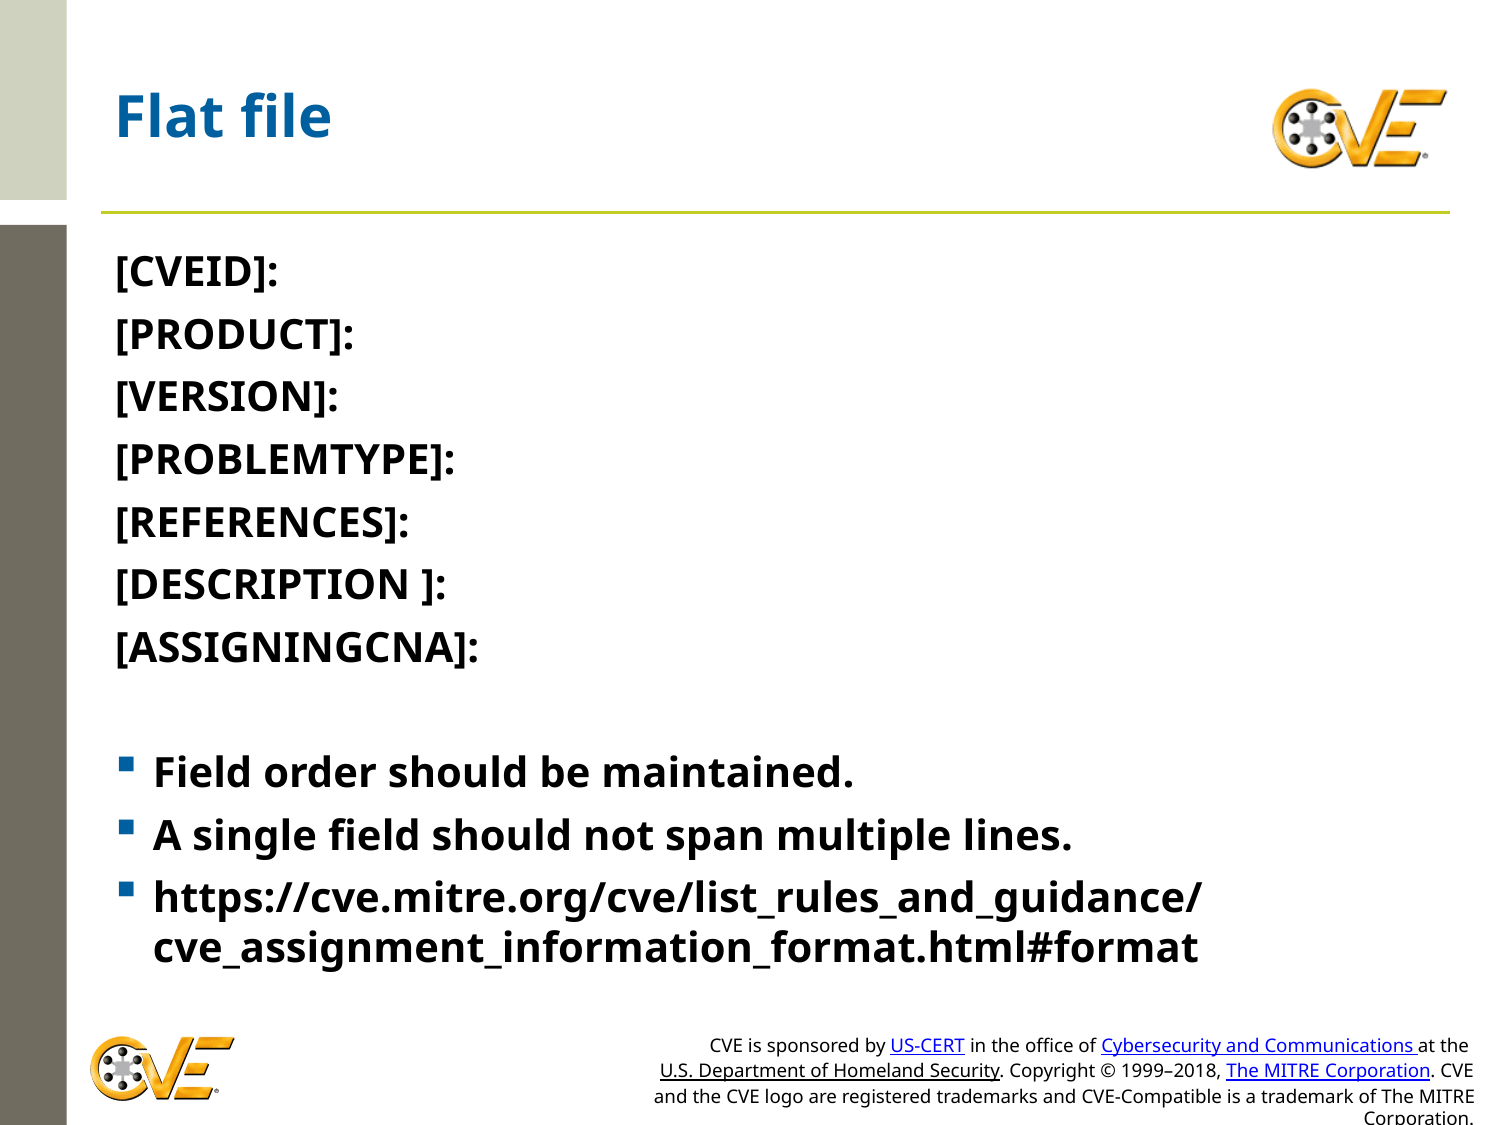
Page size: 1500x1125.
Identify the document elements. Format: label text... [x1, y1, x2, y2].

title Flat file [99, 45, 1248, 188]
picture [1269, 85, 1450, 172]
picture [87, 1033, 237, 1104]
list [CVEID]: [PRODUCT]: [VERSION]: [PROBLEMTYPE]: [REFERENCES]: [DESCRIPTION ]: [ASSIGNINGCNA]: Field order should be maintained. A single field should not span multiple lines. https://cve.mitre.org/cve/list_rules_and_guidance/cve_assignment_information_format.html#format [99, 237, 1450, 991]
